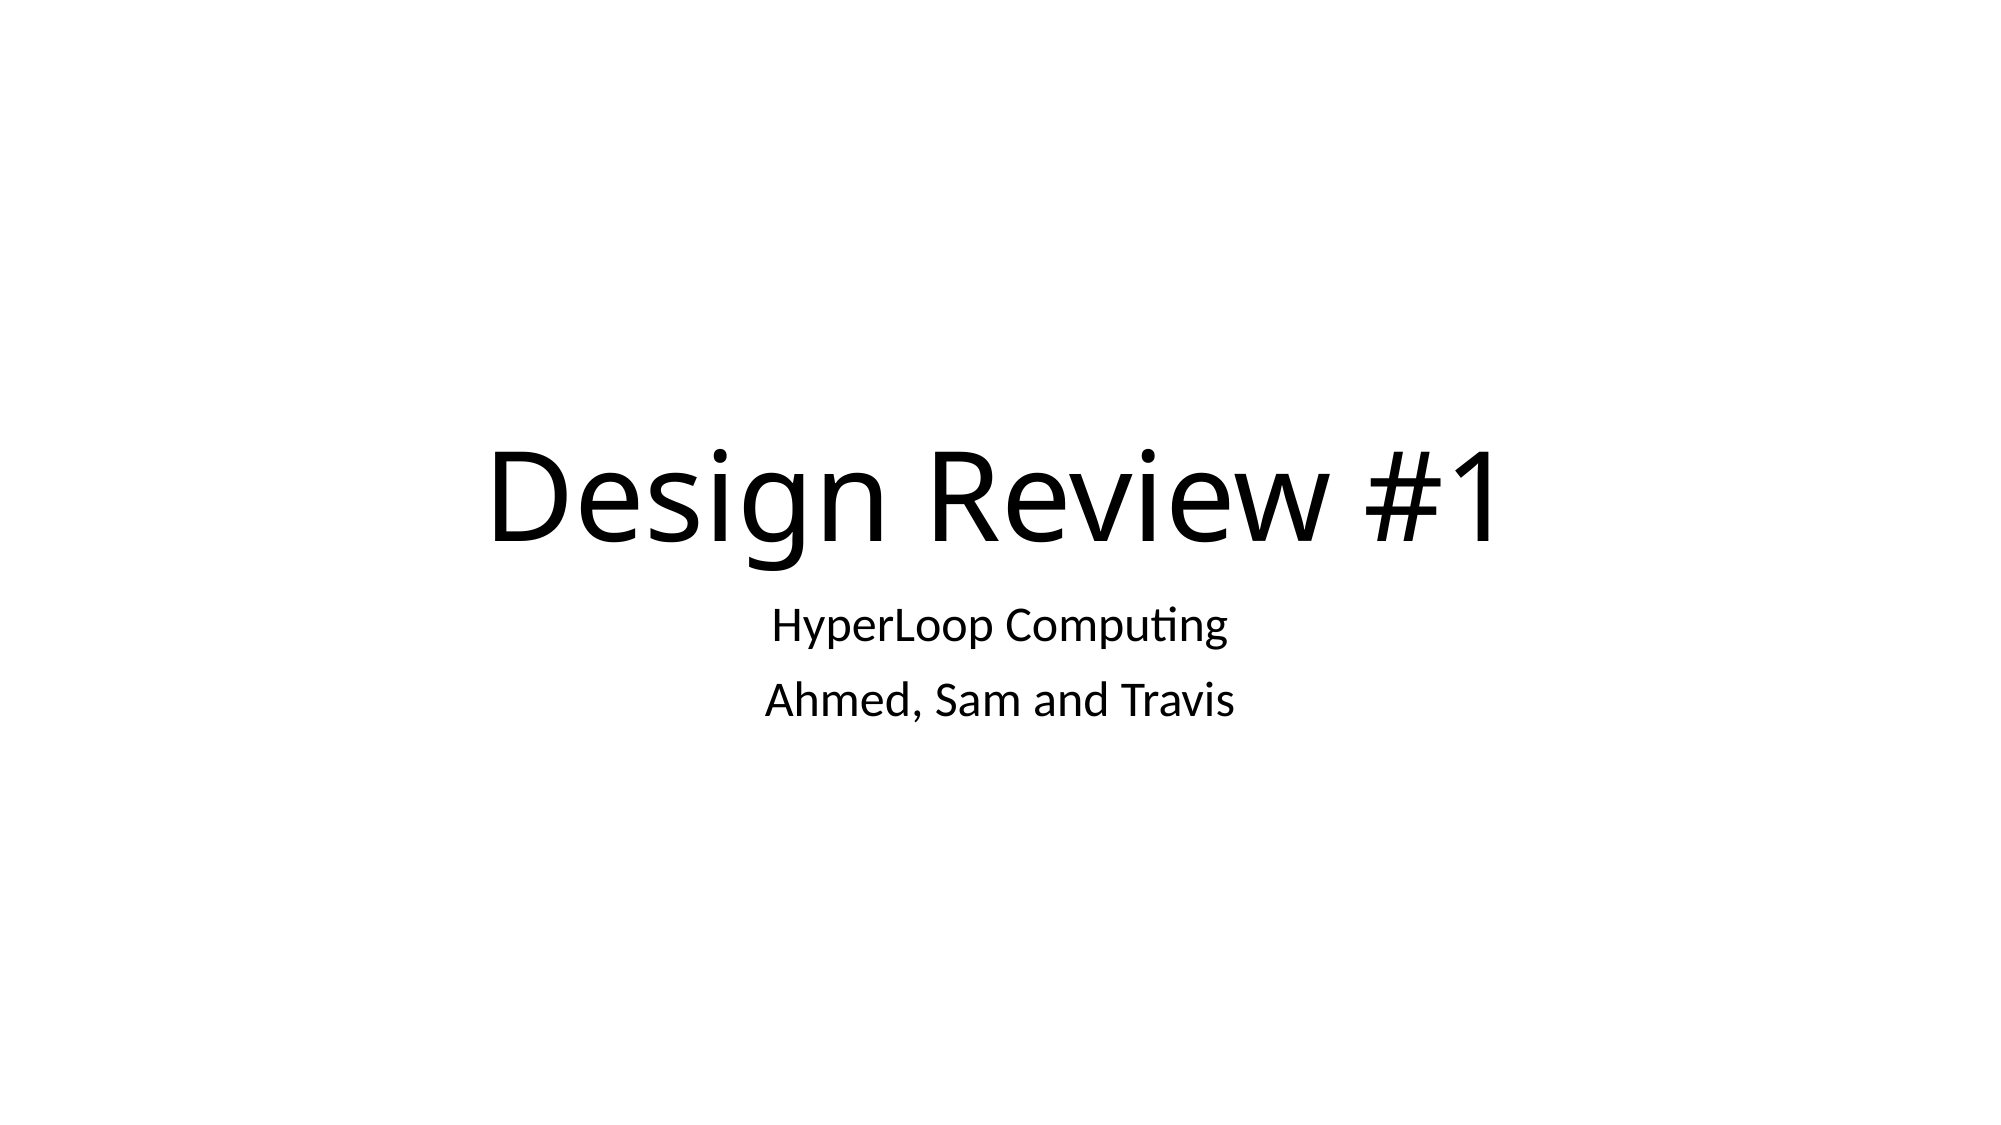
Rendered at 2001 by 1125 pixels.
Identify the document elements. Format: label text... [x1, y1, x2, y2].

subtitle HyperLoop Computing Ahmed, Sam and Travis [249, 590, 1750, 863]
title Design Review #1 [249, 184, 1750, 576]
